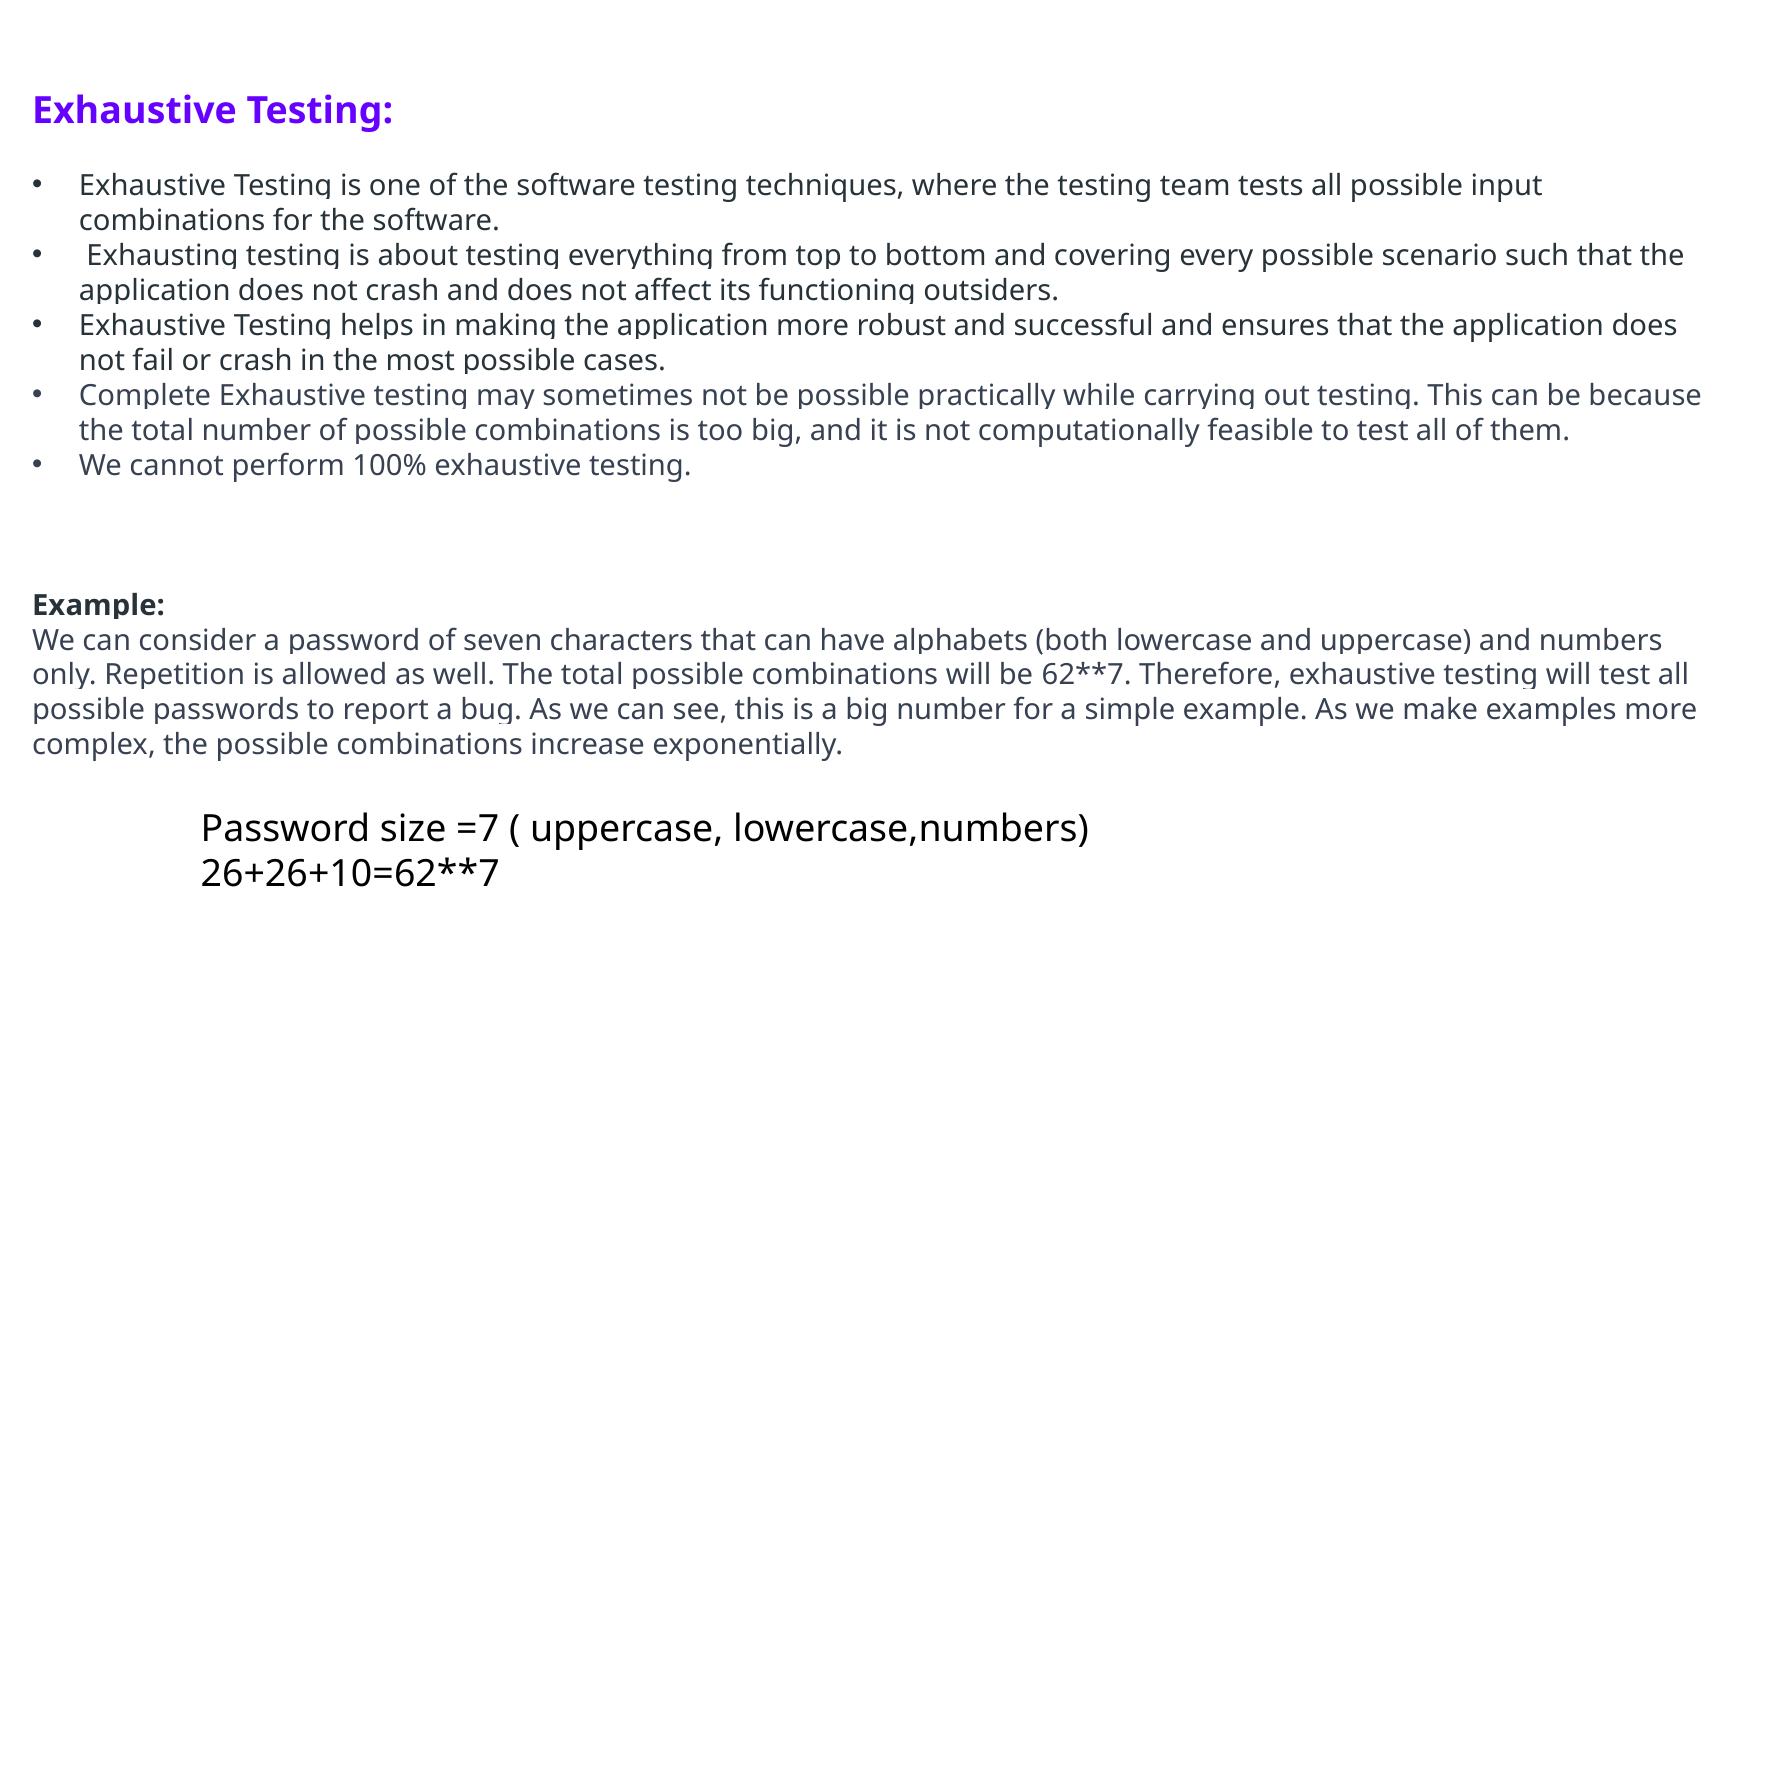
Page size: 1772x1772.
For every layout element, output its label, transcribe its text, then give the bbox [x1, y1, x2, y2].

text_box Password size =7 ( uppercase, lowercase,numbers) 26+26+10=62**7 [185, 796, 1272, 901]
text_box Exhaustive Testing: Exhaustive Testing is one of the software testing techniques, where the testing team tests all possible input combinations for the software. Exhausting testing is about testing everything from top to bottom and covering every possible scenario such that the application does not crash and does not affect its functioning outsiders. Exhaustive Testing helps in making the application more robust and successful and ensures that the application does not fail or crash in the most possible cases. Complete Exhaustive testing may sometimes not be possible practically while carrying out testing. This can be because the total number of possible combinations is too big, and it is not computationally feasible to test all of them. We cannot perform 100% exhaustive testing. Example: We can consider a password of seven characters that can have alphabets (both lowercase and uppercase) and numbers only. Repetition is allowed as well. The total possible combinations will be 62**7. Therefore, exhaustive testing will test all possible passwords to report a bug. As we can see, this is a big number for a simple example. As we make examples more complex, the possible combinations increase exponentially. [17, 78, 1723, 768]
